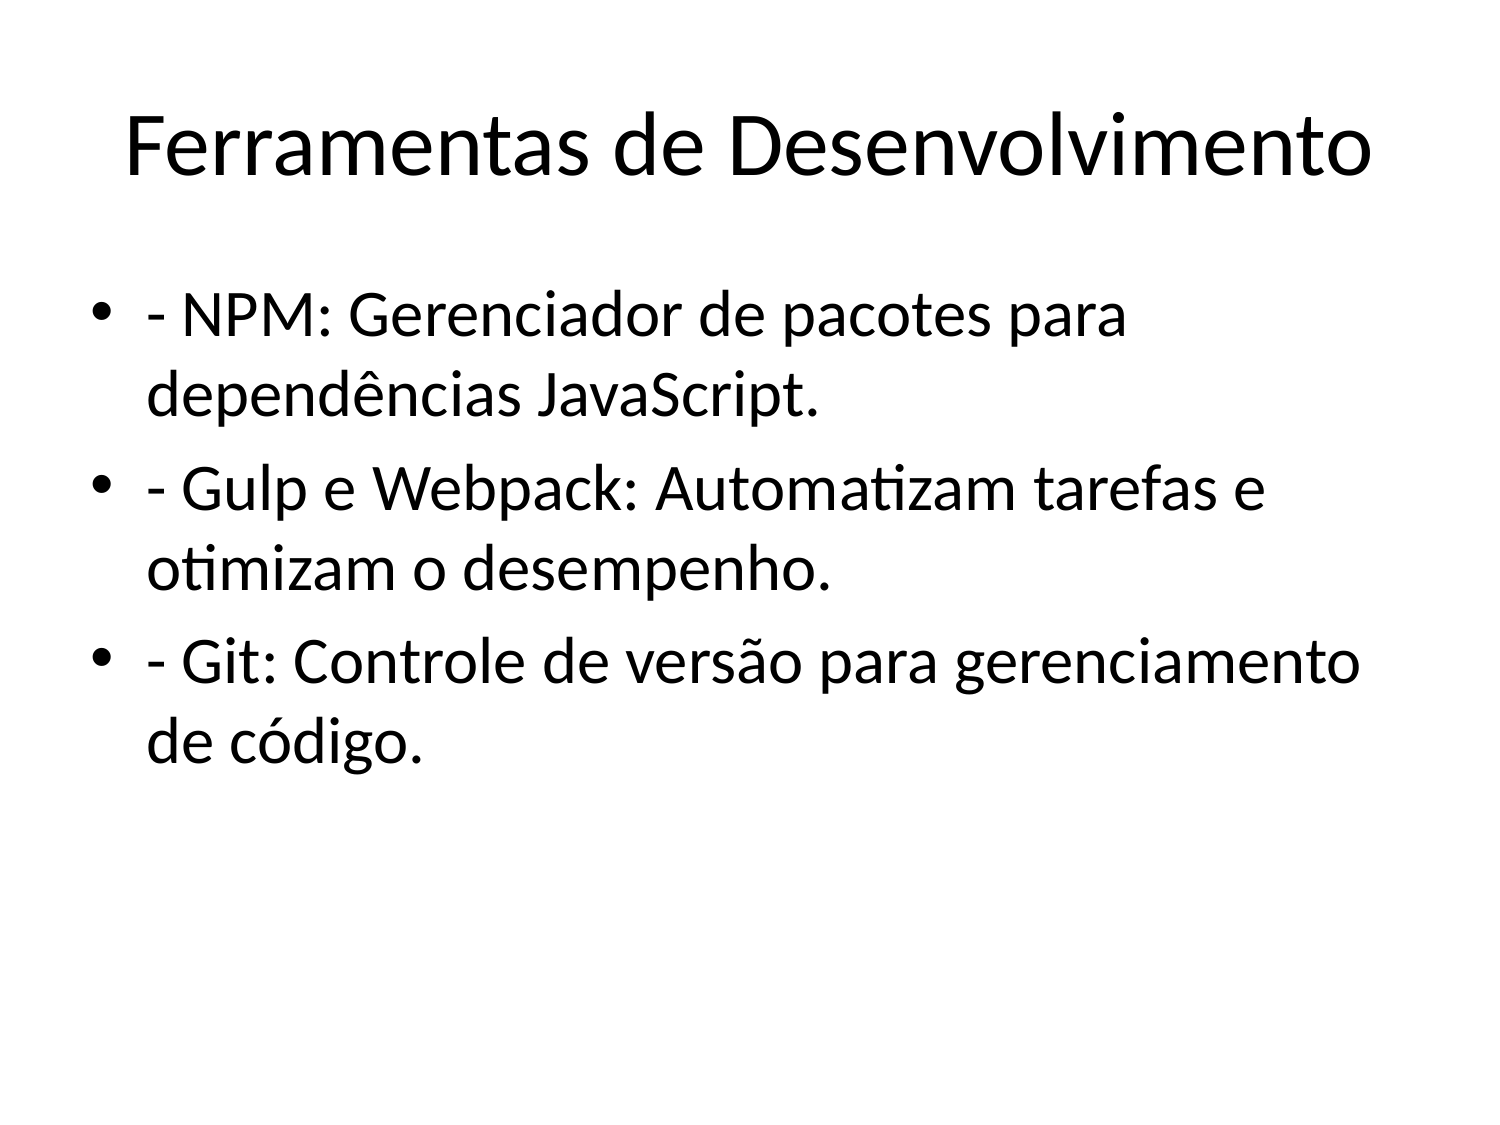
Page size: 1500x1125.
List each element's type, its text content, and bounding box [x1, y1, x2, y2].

list - NPM: Gerenciador de pacotes para dependências JavaScript. - Gulp e Webpack: Automatizam tarefas e otimizam o desempenho. - Git: Controle de versão para gerenciamento de código. [75, 262, 1425, 1005]
title Ferramentas de Desenvolvimento [75, 45, 1425, 233]
